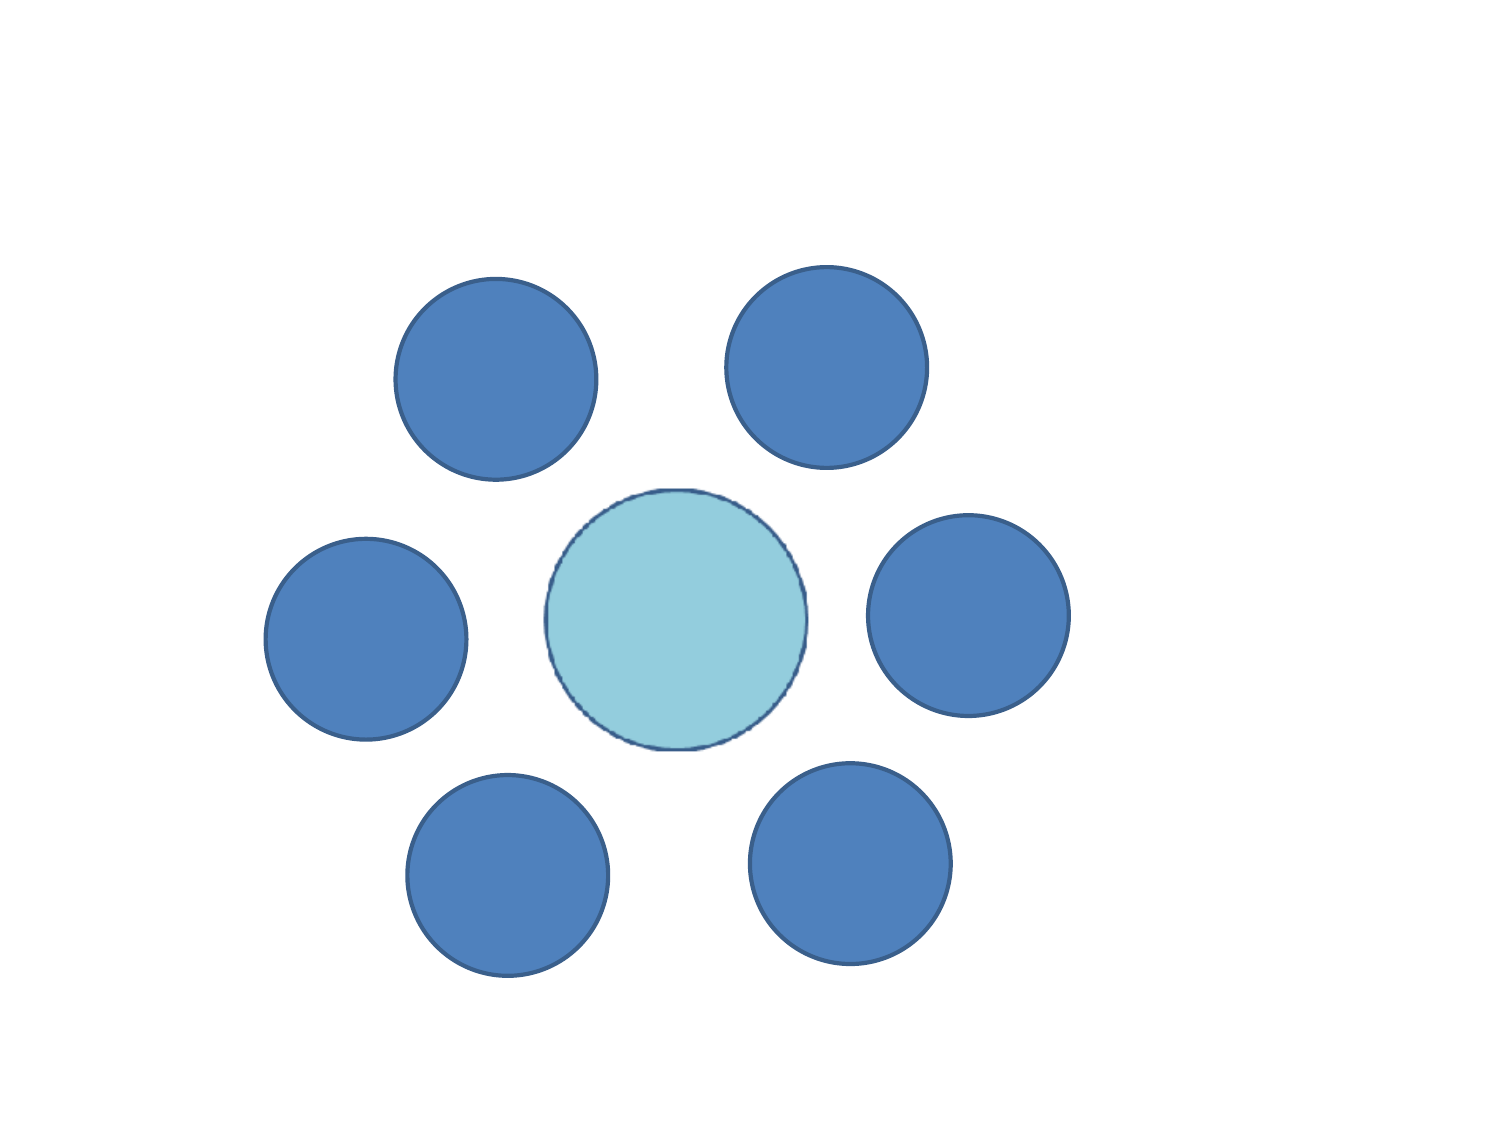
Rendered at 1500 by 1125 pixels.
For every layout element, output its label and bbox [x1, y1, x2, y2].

text_box [724, 265, 930, 454]
text_box [393, 276, 599, 479]
list [75, 262, 1425, 1005]
text_box [747, 769, 953, 967]
text_box [405, 779, 611, 978]
text_box [890, 513, 1071, 719]
text_box [263, 536, 469, 742]
picture [477, 455, 887, 812]
